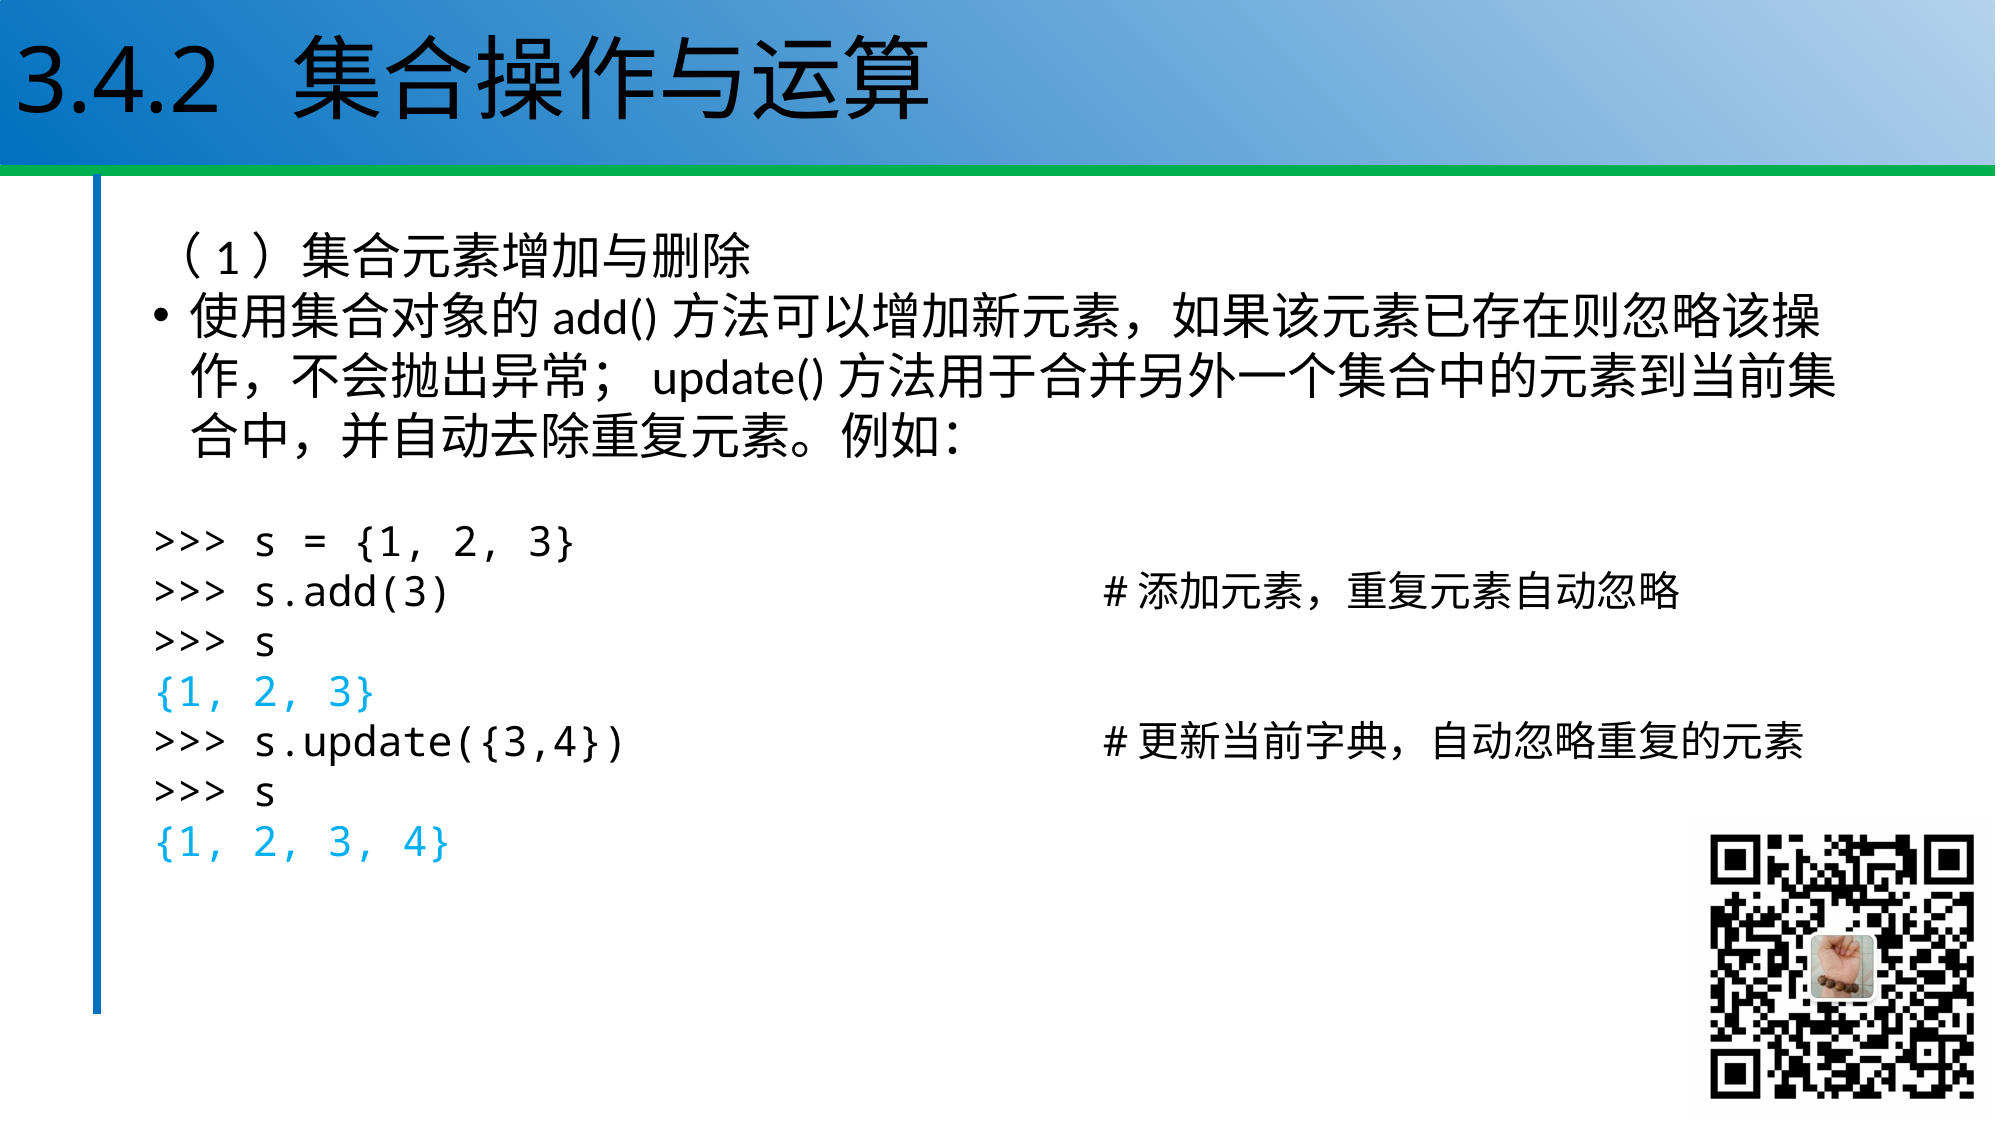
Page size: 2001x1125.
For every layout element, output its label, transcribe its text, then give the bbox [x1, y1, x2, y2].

list （1）集合元素增加与删除 使用集合对象的add()方法可以增加新元素，如果该元素已存在则忽略该操作，不会抛出异常；update()方法用于合并另外一个集合中的元素到当前集合中，并自动去除重复元素。例如： >>> s = {1, 2, 3} >>> s.add(3) #添加元素，重复元素自动忽略 >>> s {1, 2, 3} >>> s.update({3,4}) #更新当前字典，自动忽略重复的元素 >>> s {1, 2, 3, 4} [137, 216, 1863, 978]
slide_number [1412, 1042, 1863, 1103]
picture [1689, 813, 1995, 1120]
title 3.4.2 集合操作与运算 [0, 0, 1995, 165]
